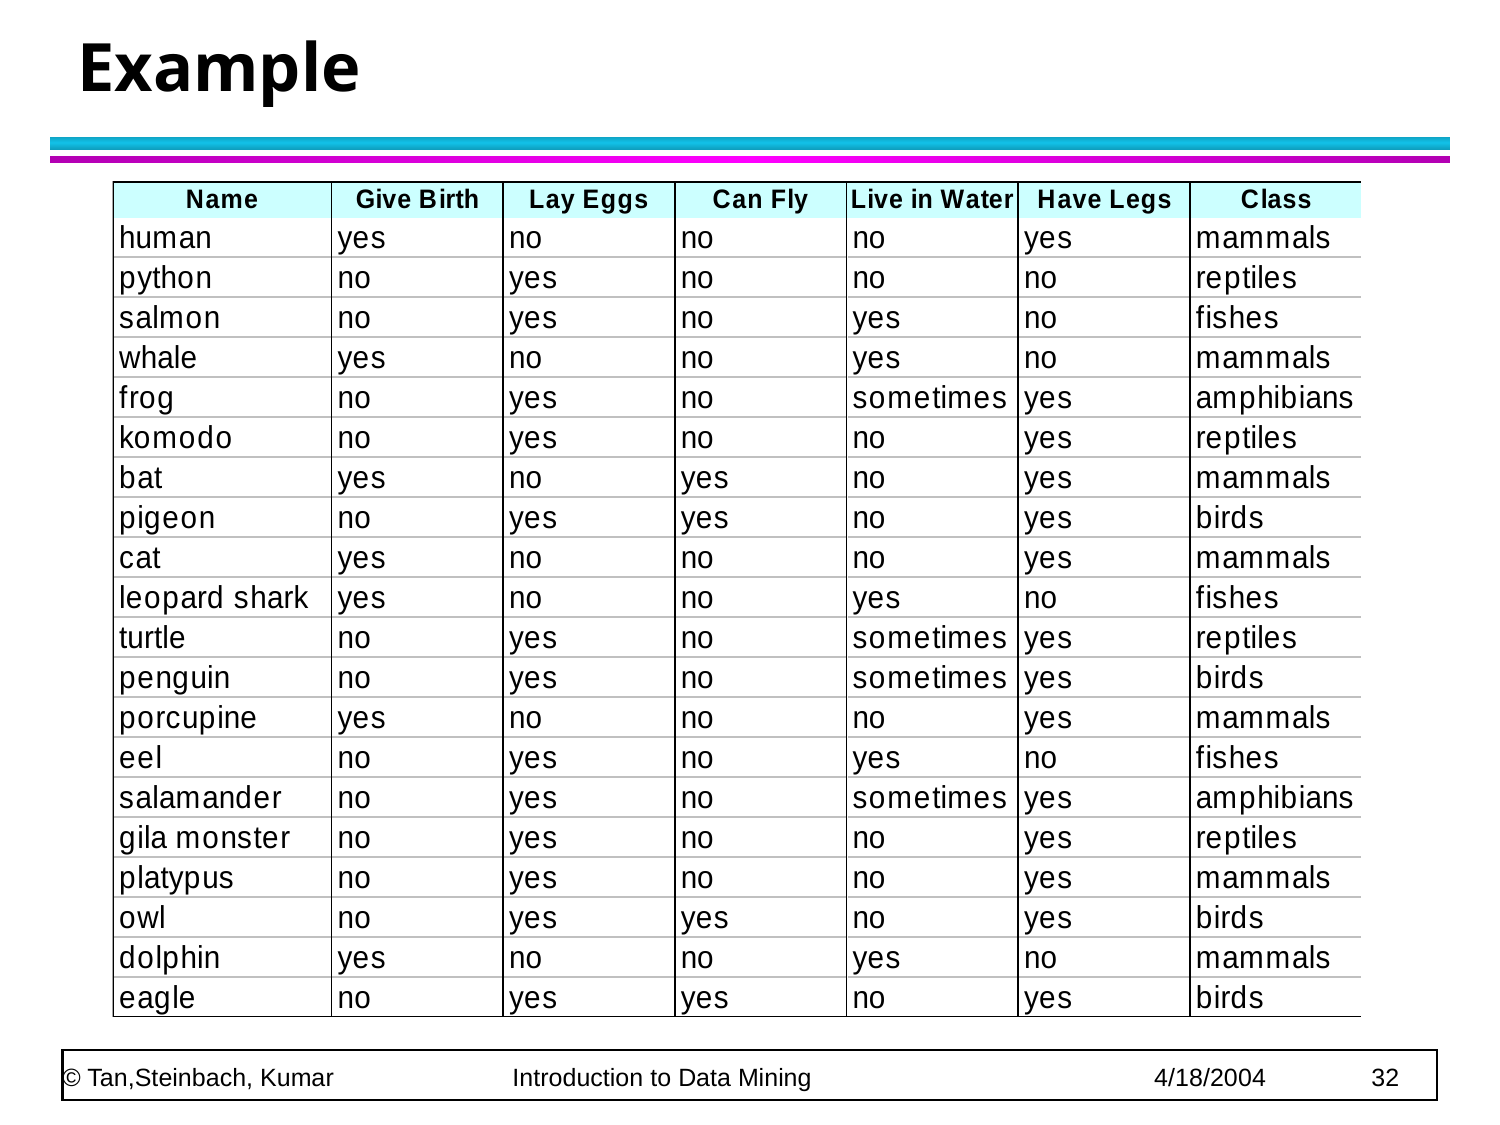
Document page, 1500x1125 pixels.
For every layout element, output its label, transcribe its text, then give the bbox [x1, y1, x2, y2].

title Example [61, 24, 1422, 113]
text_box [112, 180, 1363, 1019]
